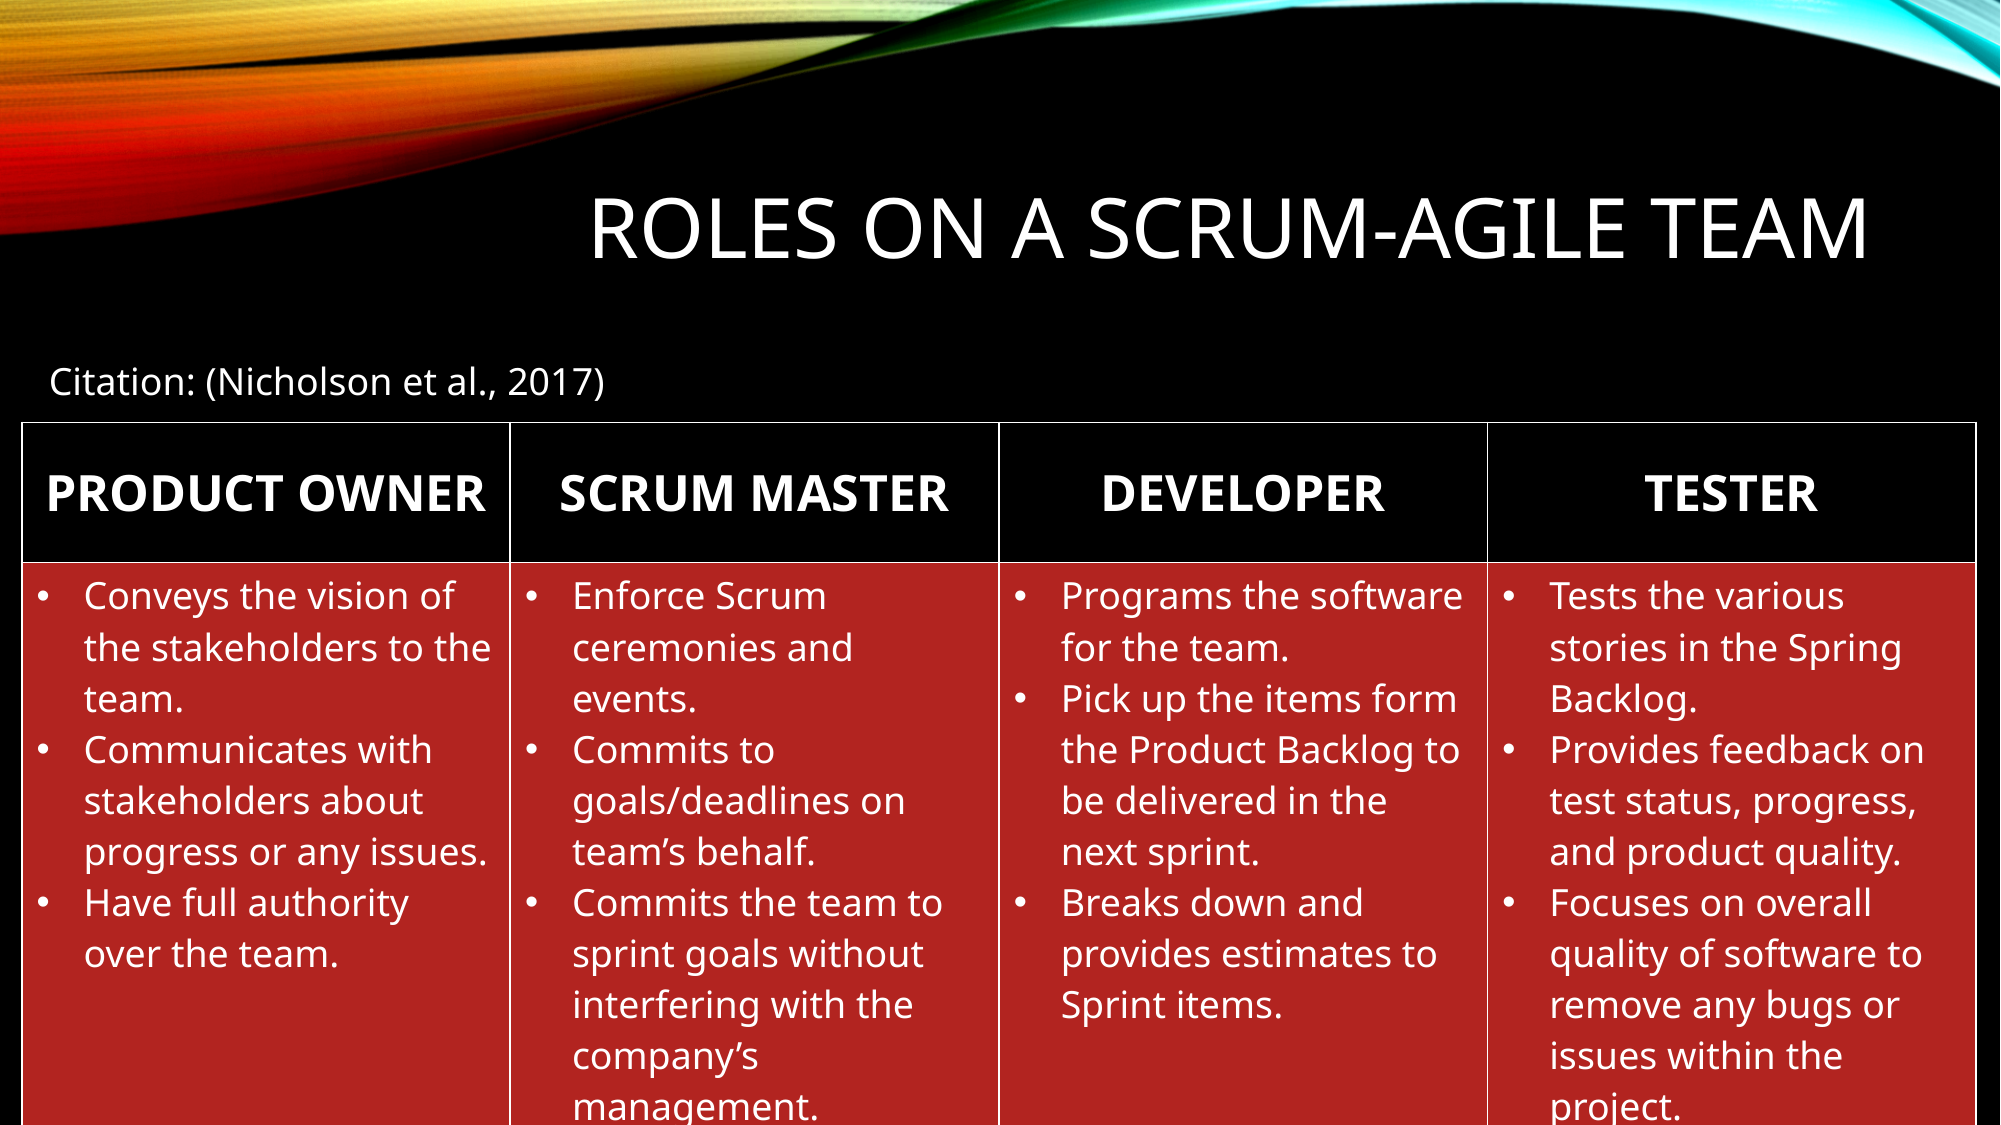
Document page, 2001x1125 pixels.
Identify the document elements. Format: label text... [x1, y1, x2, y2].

table_cell Conveys the vision of the stakeholders to the team. Communicates with stakeholders about progress or any issues. Have full authority over the team. [23, 563, 509, 1125]
table_header DEVELOPER [1000, 423, 1487, 562]
picture [0, 0, 2000, 237]
table_cell Programs the software for the team. Pick up the items form the Product Backlog to be delivered in the next sprint. Breaks down and provides estimates to Sprint items. [1000, 563, 1487, 1125]
title ROLES ON A SCRUM-AGILE TEAM [474, 125, 1888, 339]
table_header PRODUCT OWNER [23, 423, 509, 562]
table_header TESTER [1488, 423, 1975, 562]
table_header SCRUM MASTER [511, 423, 998, 562]
text_box Citation: (Nicholson et al., 2017) [33, 350, 620, 411]
table_cell Tests the various stories in the Spring Backlog. Provides feedback on test status, progress, and product quality. Focuses on overall quality of software to remove any bugs or issues within the project. [1488, 563, 1975, 1125]
table_cell Enforce Scrum ceremonies and events. Commits to goals/deadlines on team’s behalf. Commits the team to sprint goals without interfering with the company’s management. Hosts Scrum meetings. [511, 563, 998, 1125]
